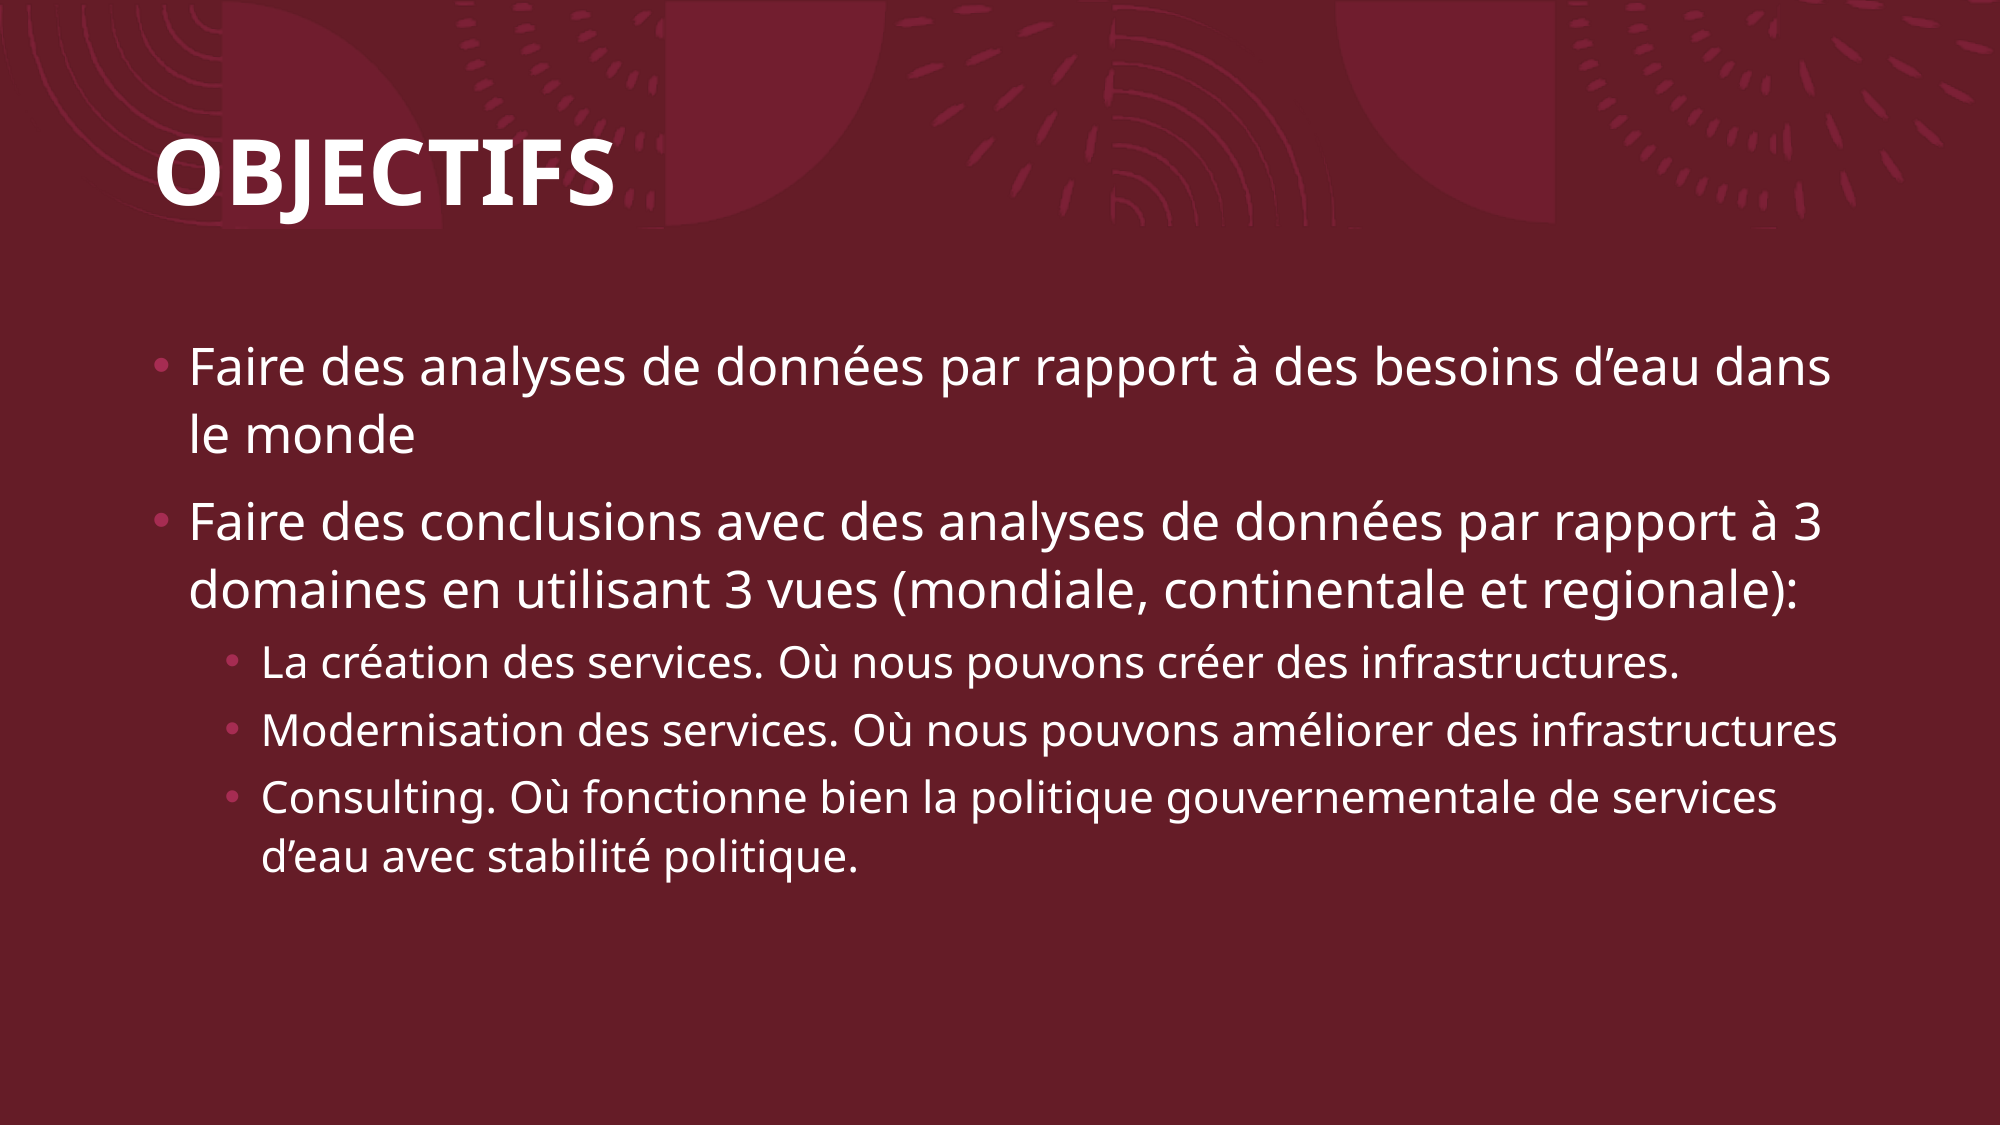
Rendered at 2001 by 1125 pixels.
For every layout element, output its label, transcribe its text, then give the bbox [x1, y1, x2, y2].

title OBJECTIFS [137, 60, 1863, 278]
list Faire des analyses de données par rapport à des besoins d’eau dans le monde Faire des conclusions avec des analyses de données par rapport à 3 domaines en utilisant 3 vues (mondiale, continentale et regionale): La création des services. Où nous pouvons créer des infrastructures. Modernisation des services. Où nous pouvons améliorer des infrastructures Consulting. Où fonctionne bien la politique gouvernementale de services d’eau avec stabilité politique. [137, 319, 1863, 1009]
